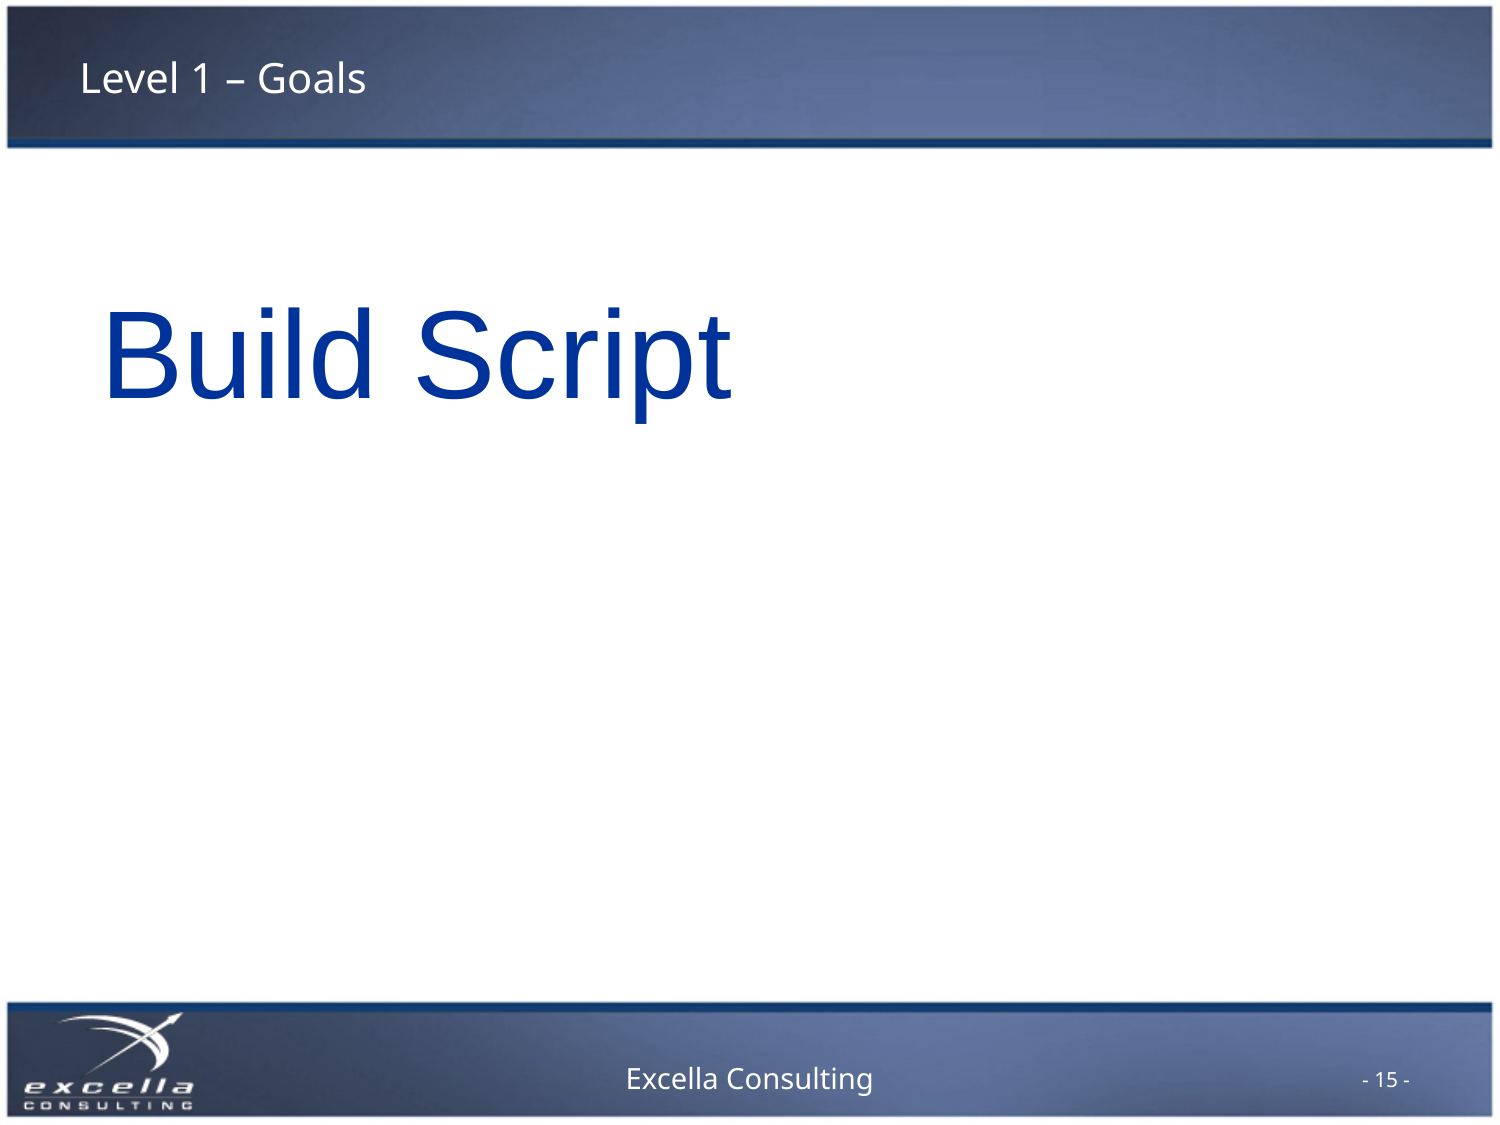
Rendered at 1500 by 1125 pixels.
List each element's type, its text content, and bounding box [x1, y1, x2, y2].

picture [0, 0, 1500, 1125]
text_box Build Script [85, 265, 1068, 431]
slide_number - 15 - [1074, 1024, 1426, 1103]
title Level 1 – Goals [64, 26, 1339, 128]
